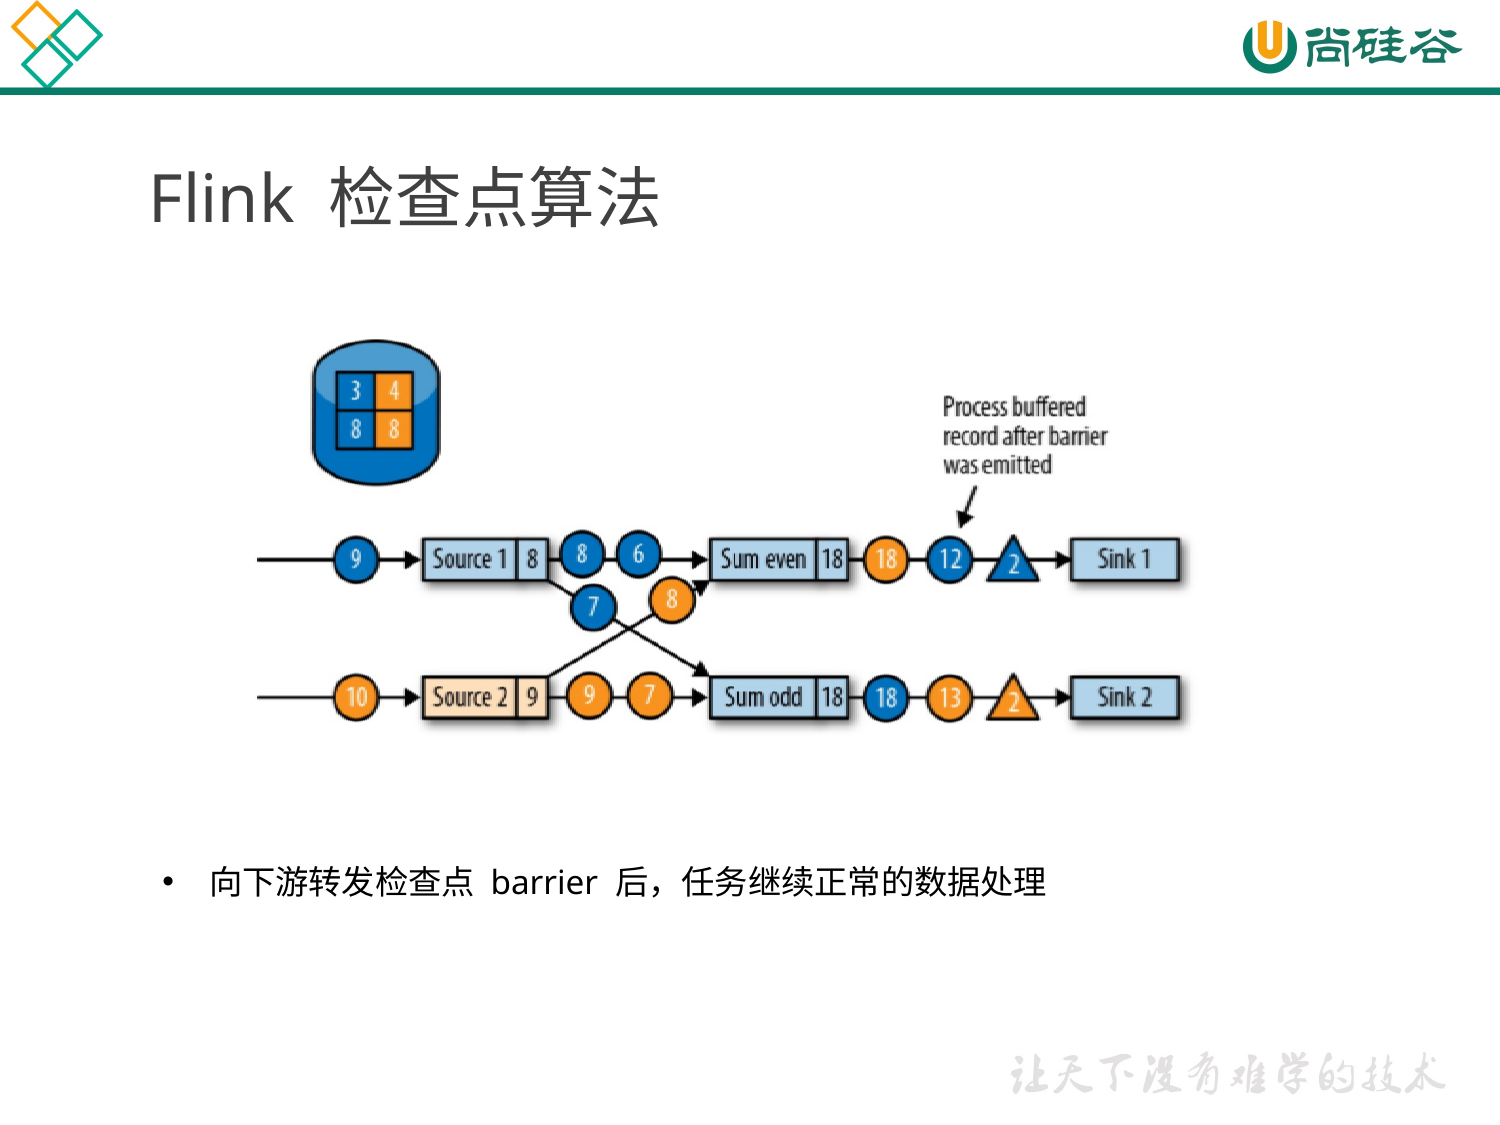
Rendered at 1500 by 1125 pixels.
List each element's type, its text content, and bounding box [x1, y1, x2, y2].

text_box Flink 检查点算法 [74, 101, 1425, 290]
picture [0, 0, 1500, 1125]
text_box 向下游转发检查点 barrier 后，任务继续正常的数据处理 [147, 822, 1400, 964]
